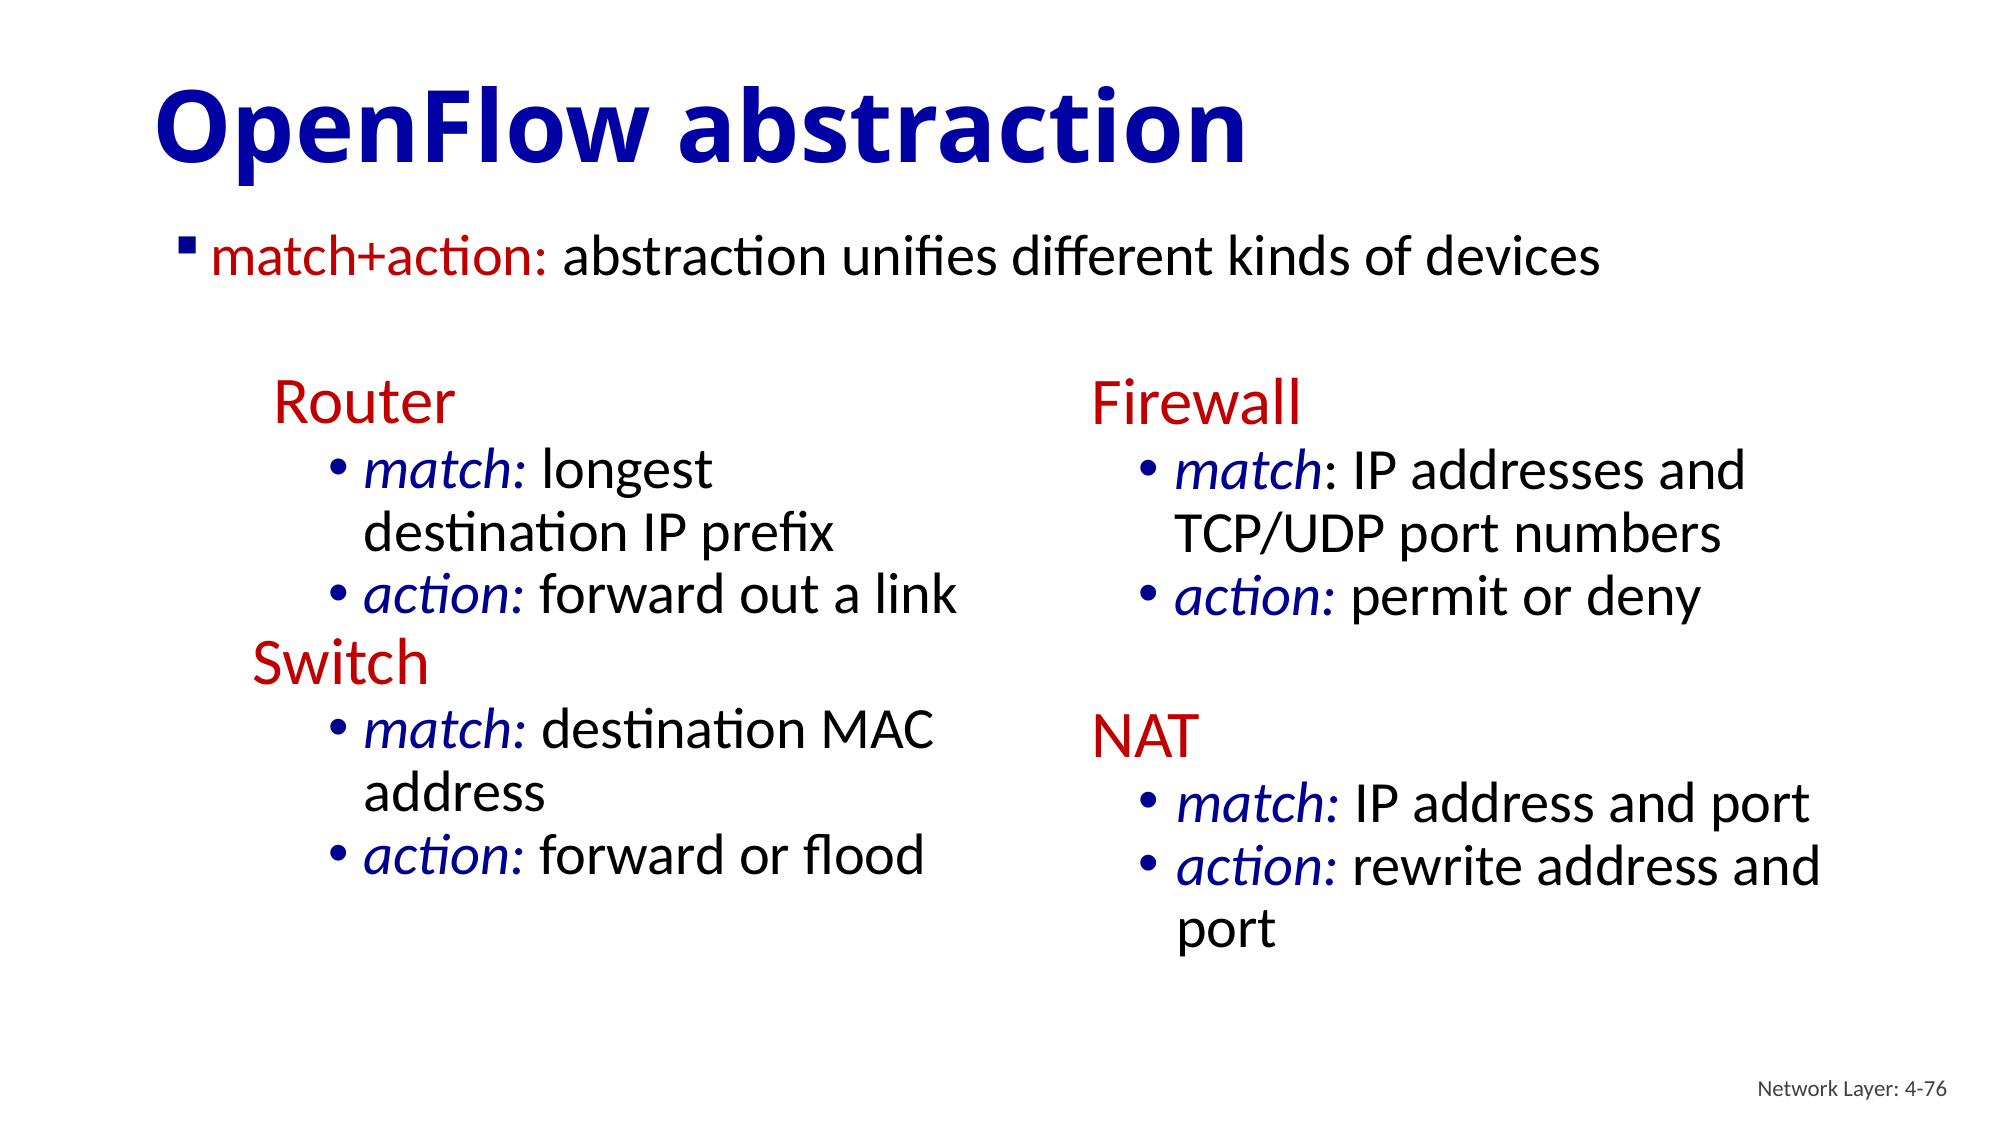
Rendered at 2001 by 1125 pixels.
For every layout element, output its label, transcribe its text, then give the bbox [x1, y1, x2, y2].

list match+action: abstraction unifies different kinds of devices [137, 217, 1863, 303]
text_box Router match: longest destination IP prefix action: forward out a link Switch match: destination MAC address action: forward or flood [237, 358, 974, 1005]
title OpenFlow abstraction [137, 56, 1863, 204]
text_box Firewall match: IP addresses and TCP/UDP port numbers action: permit or deny NAT match: IP address and port action: rewrite address and port [1076, 359, 1853, 1123]
slide_number Network Layer: 4-76 [1512, 1056, 1963, 1117]
